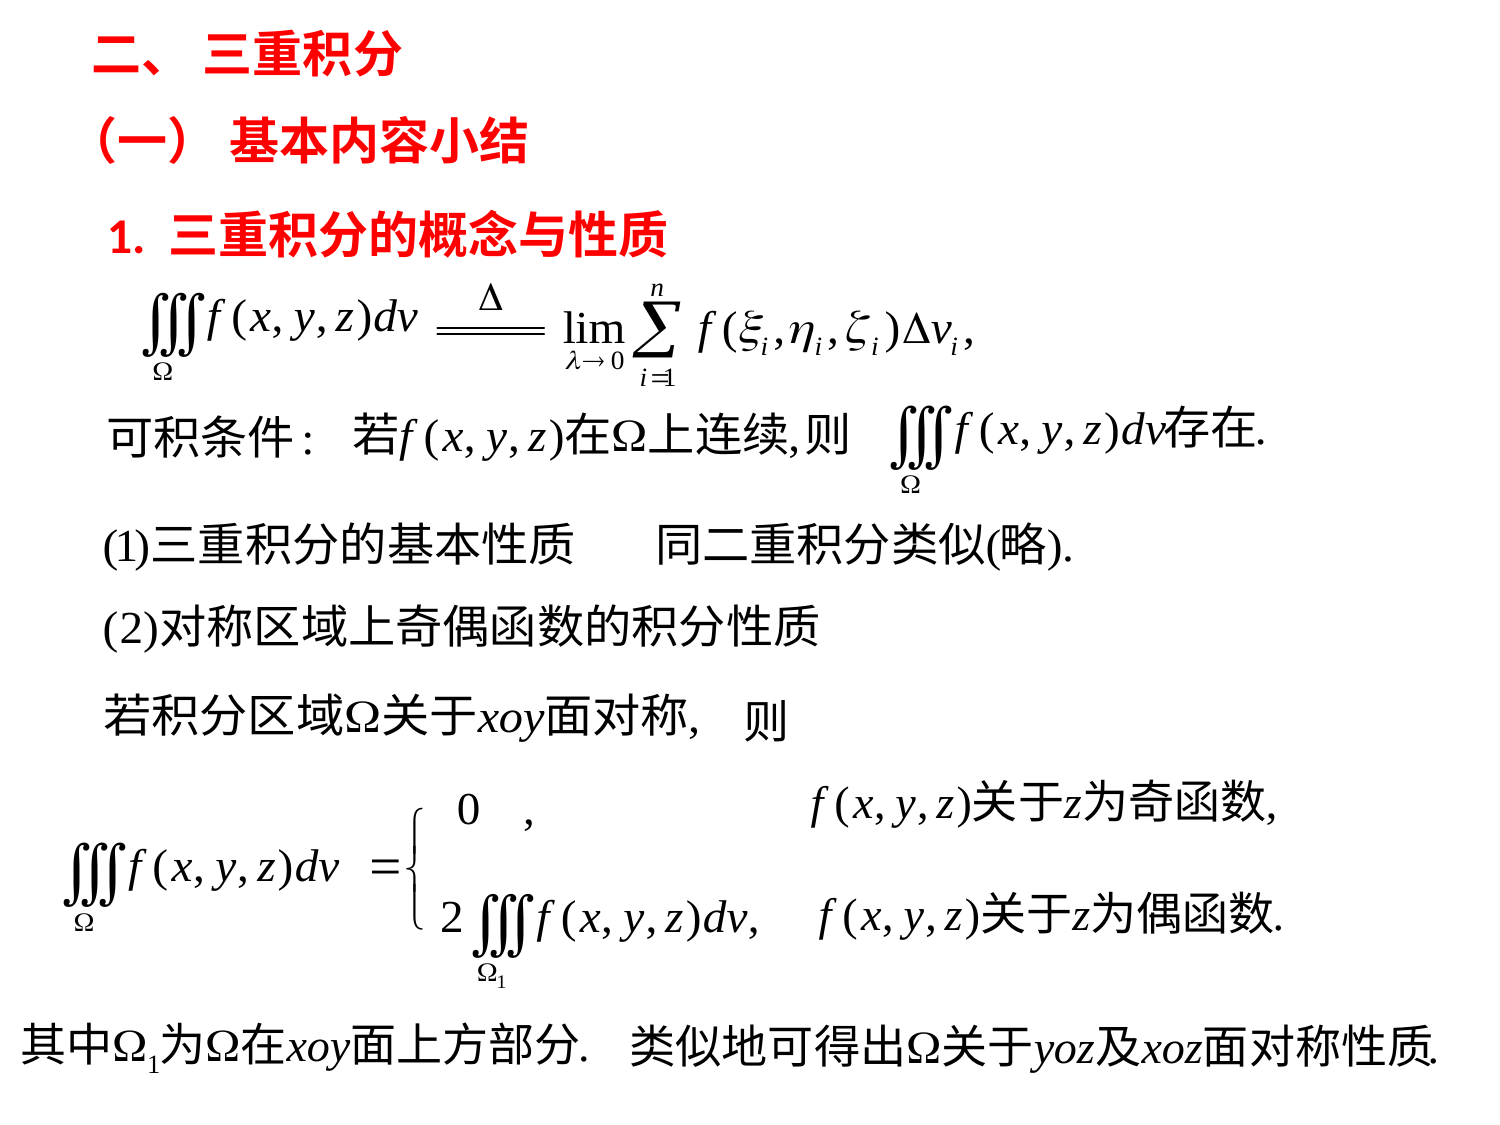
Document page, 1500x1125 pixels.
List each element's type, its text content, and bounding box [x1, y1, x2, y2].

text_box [556, 266, 983, 397]
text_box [359, 800, 457, 939]
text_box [450, 782, 542, 844]
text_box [127, 277, 428, 389]
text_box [14, 1015, 596, 1085]
text_box 二、 三重积分 [76, 15, 951, 90]
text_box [430, 269, 552, 344]
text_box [802, 884, 1292, 951]
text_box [653, 515, 1080, 581]
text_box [97, 686, 709, 752]
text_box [346, 405, 859, 471]
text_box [623, 1017, 1446, 1083]
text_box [432, 878, 768, 998]
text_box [794, 772, 1284, 838]
text_box （一） 基本内容小结 [53, 101, 928, 177]
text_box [875, 390, 1274, 502]
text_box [96, 597, 825, 663]
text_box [96, 515, 581, 581]
text_box 1. 三重积分的概念与性质 [92, 196, 967, 272]
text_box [100, 408, 321, 470]
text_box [48, 827, 349, 940]
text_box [738, 692, 797, 754]
